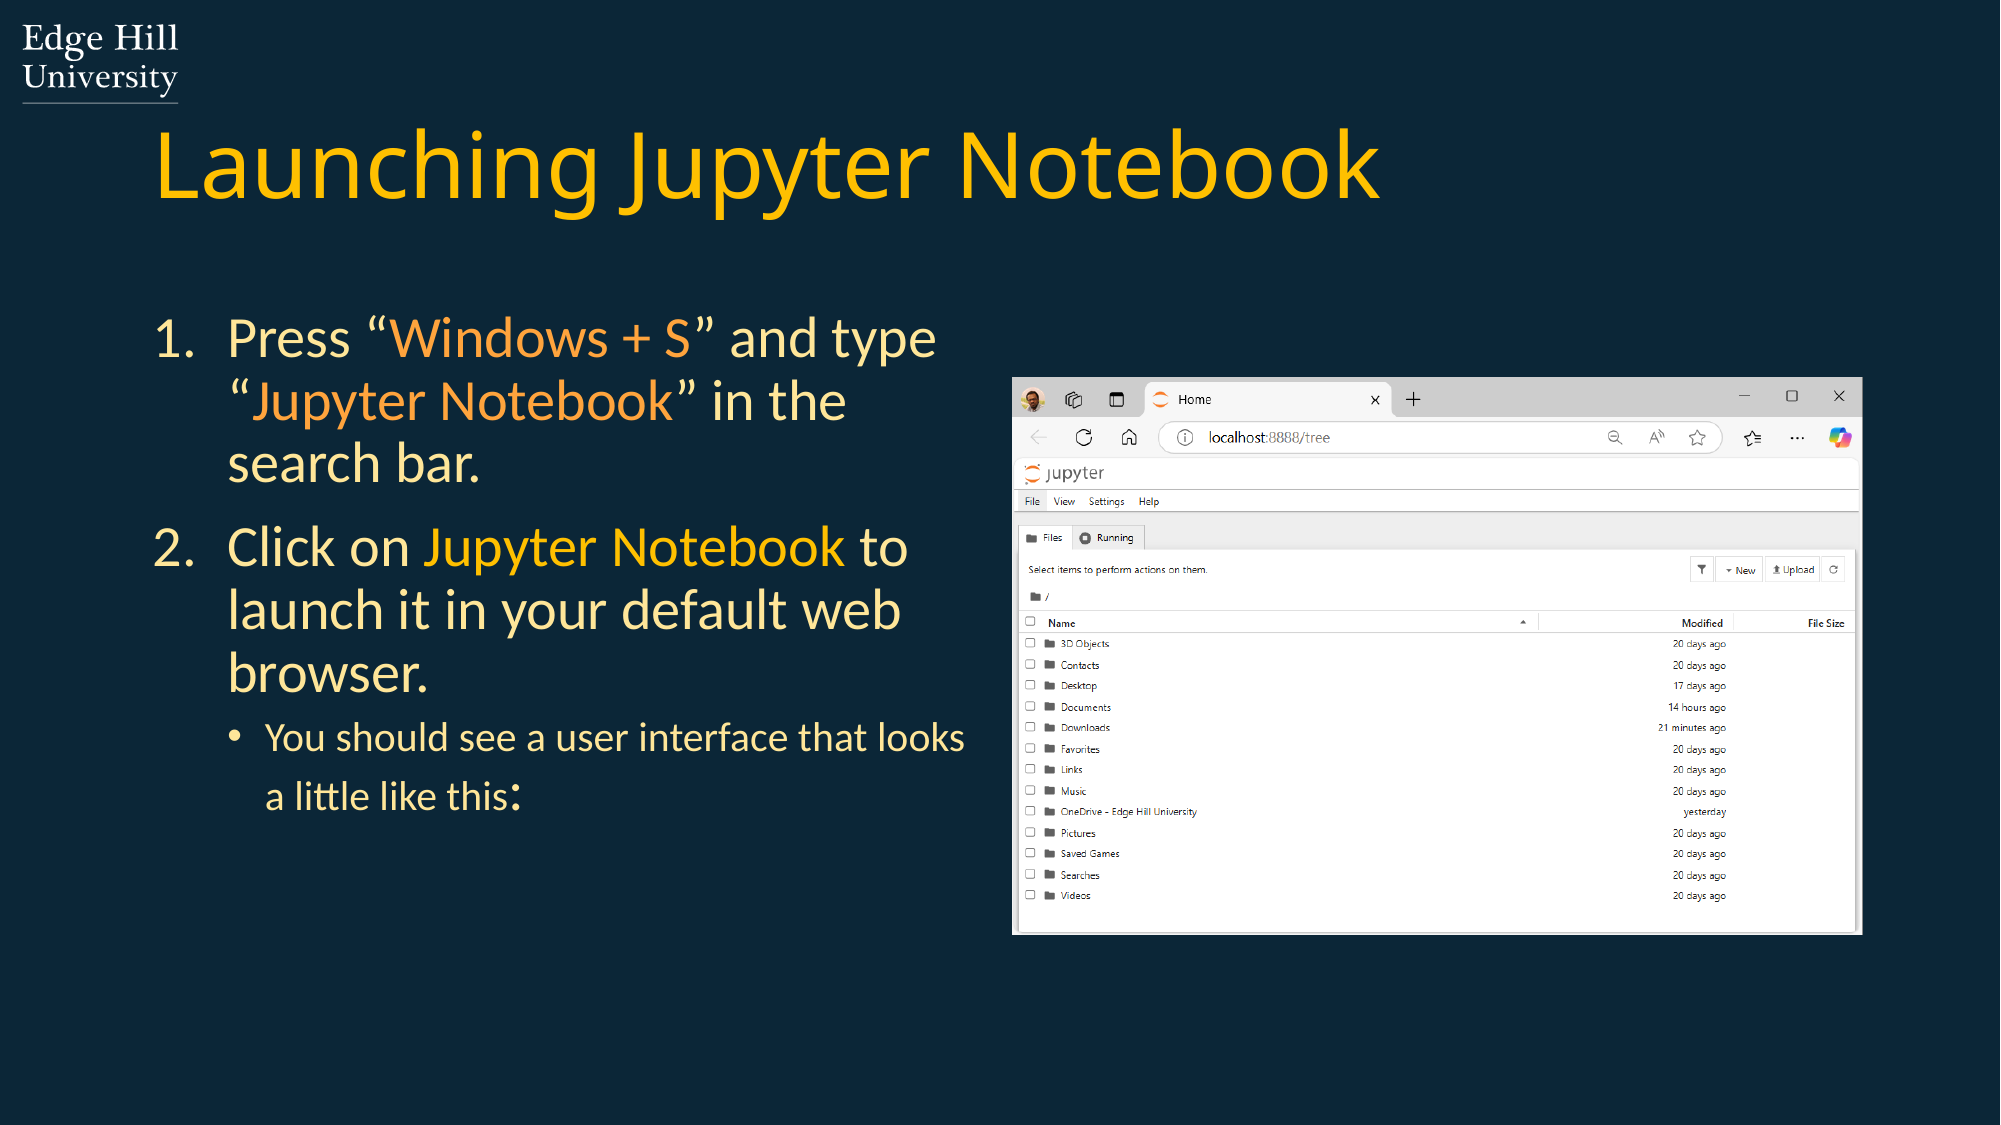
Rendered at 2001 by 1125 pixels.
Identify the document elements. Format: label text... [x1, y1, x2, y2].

picture [14, 17, 186, 114]
picture [1012, 377, 1863, 935]
title Launching Jupyter Notebook [137, 59, 1863, 278]
list Press “Windows + S” and type “Jupyter Notebook” in the search bar. Click on Jupyter Notebook to launch it in your default web browser. You should see a user interface that looks a little like this: [137, 299, 988, 1014]
